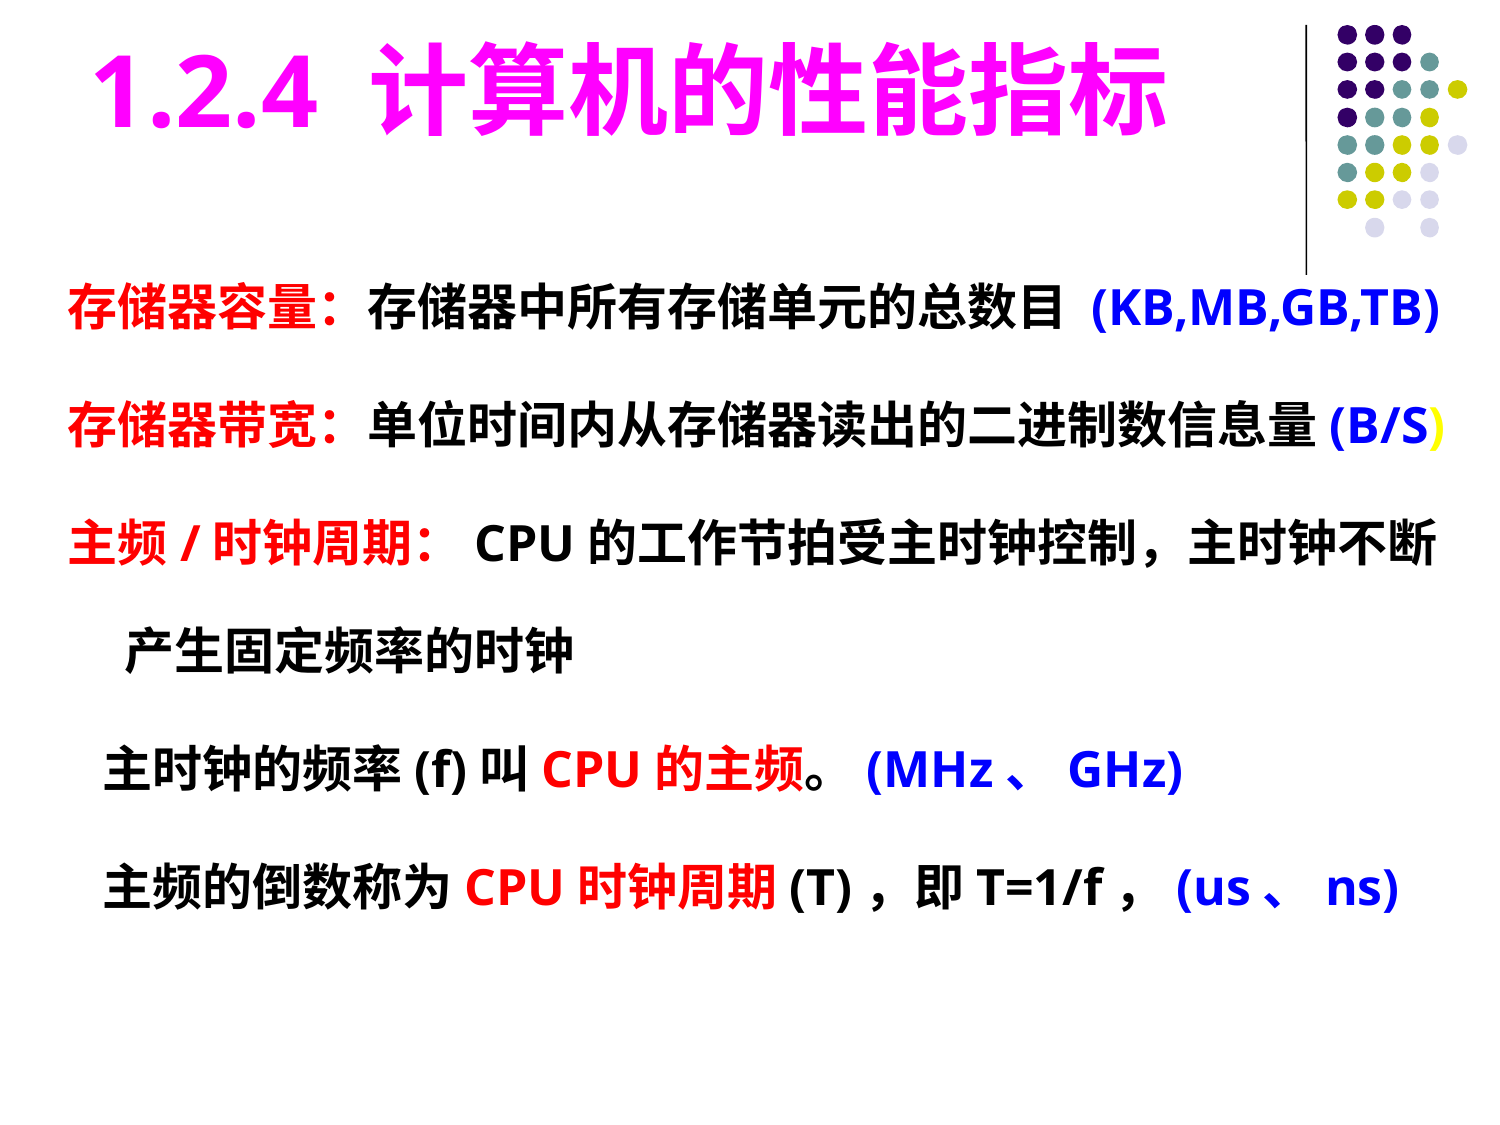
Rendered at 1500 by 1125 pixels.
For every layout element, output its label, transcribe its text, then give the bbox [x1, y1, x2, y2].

list 存储器容量：存储器中所有存储单元的总数目 (KB,MB,GB,TB) 存储器带宽：单位时间内从存储器读出的二进制数信息量(B/S) 主频/时钟周期：CPU的工作节拍受主时钟控制，主时钟不断产生固定频率的时钟 主时钟的频率(f)叫CPU的主频。(MHz、GHz) 主频的倒数称为CPU时钟周期(T)，即T=1/f，(us、ns) [52, 219, 1473, 1082]
title 1.2.4 计算机的性能指标 [74, 19, 1313, 233]
